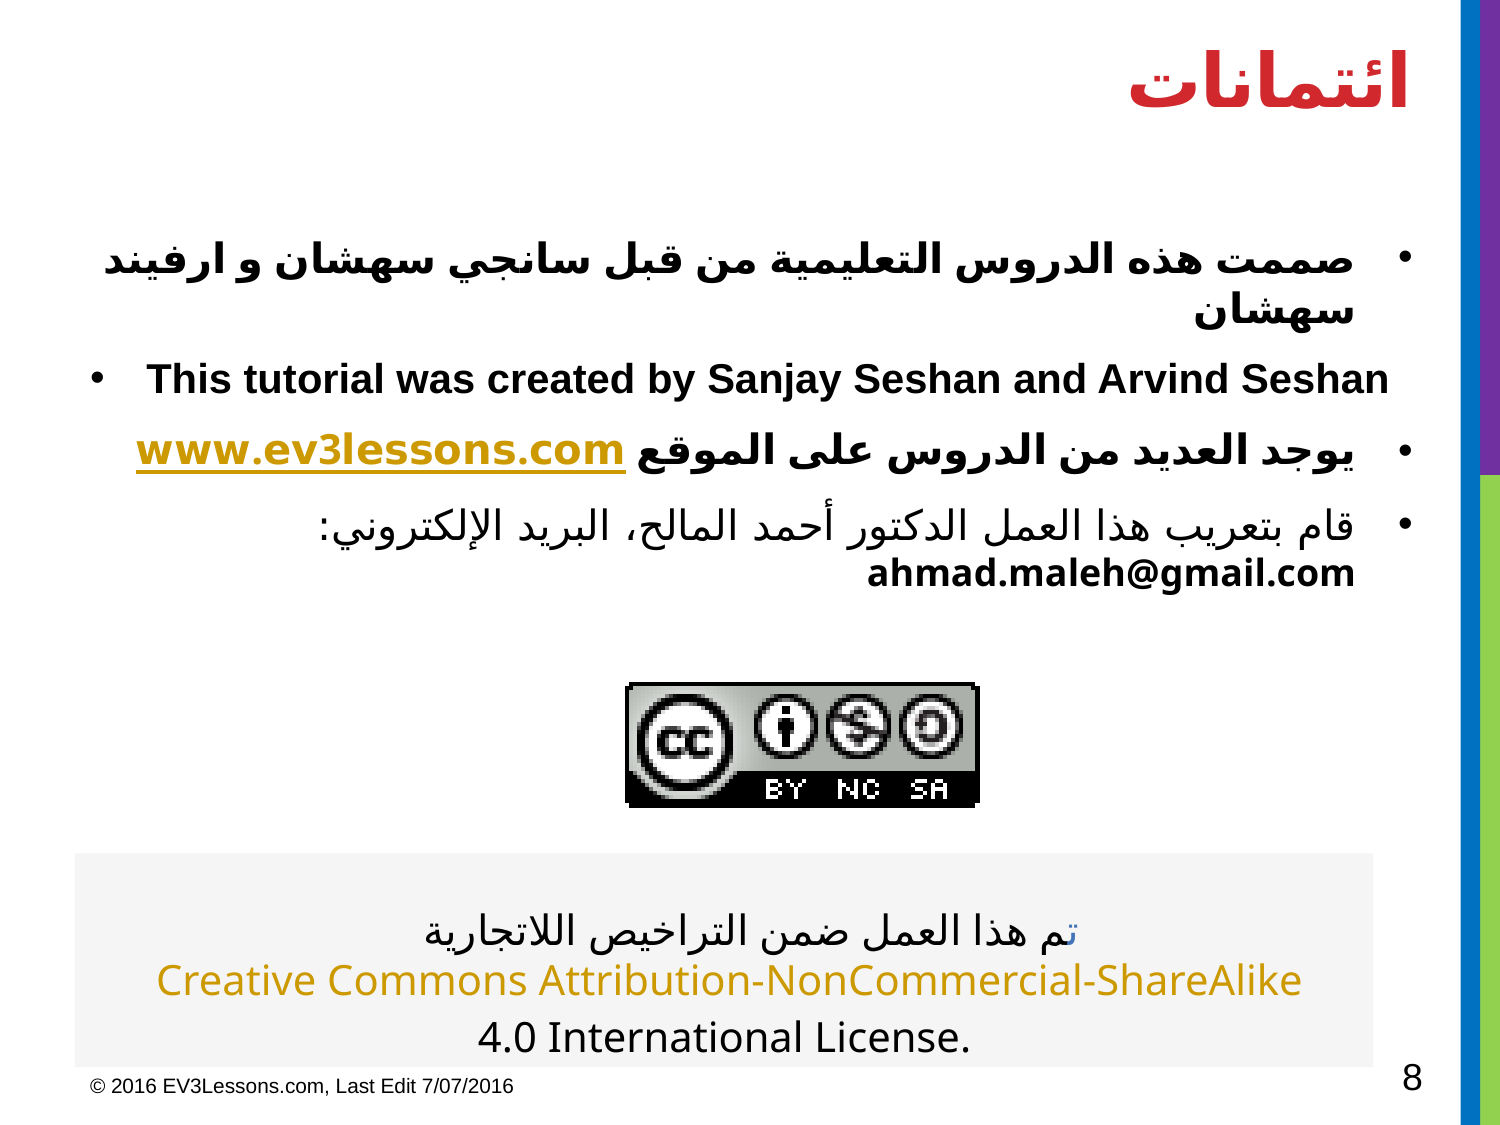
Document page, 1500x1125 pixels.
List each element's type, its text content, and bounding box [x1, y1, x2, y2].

title ائتمانات [75, 25, 1428, 223]
list صممت هذه الدروس التعليمية من قبل سانجي سهشان و ارفيند سهشان This tutorial was created by Sanjay Seshan and Arvind Seshan يوجد العديد من الدروس على الموقع www.ev3lessons.com قام بتعريب هذا العمل الدكتور أحمد المالح، البريد الإلكتروني: ahmad.maleh@gmail.com [75, 223, 1428, 1005]
footer © 2016 EV3Lessons.com, Last Edit 7/07/2016 [75, 1068, 638, 1112]
slide_number 8 [1387, 1045, 1491, 1106]
picture [624, 681, 981, 808]
text_box تم هذا العمل ضمن التراخيص اللاتجارية Creative Commons Attribution-NonCommercial-ShareAlike 4.0 International License. [74, 853, 1374, 1068]
